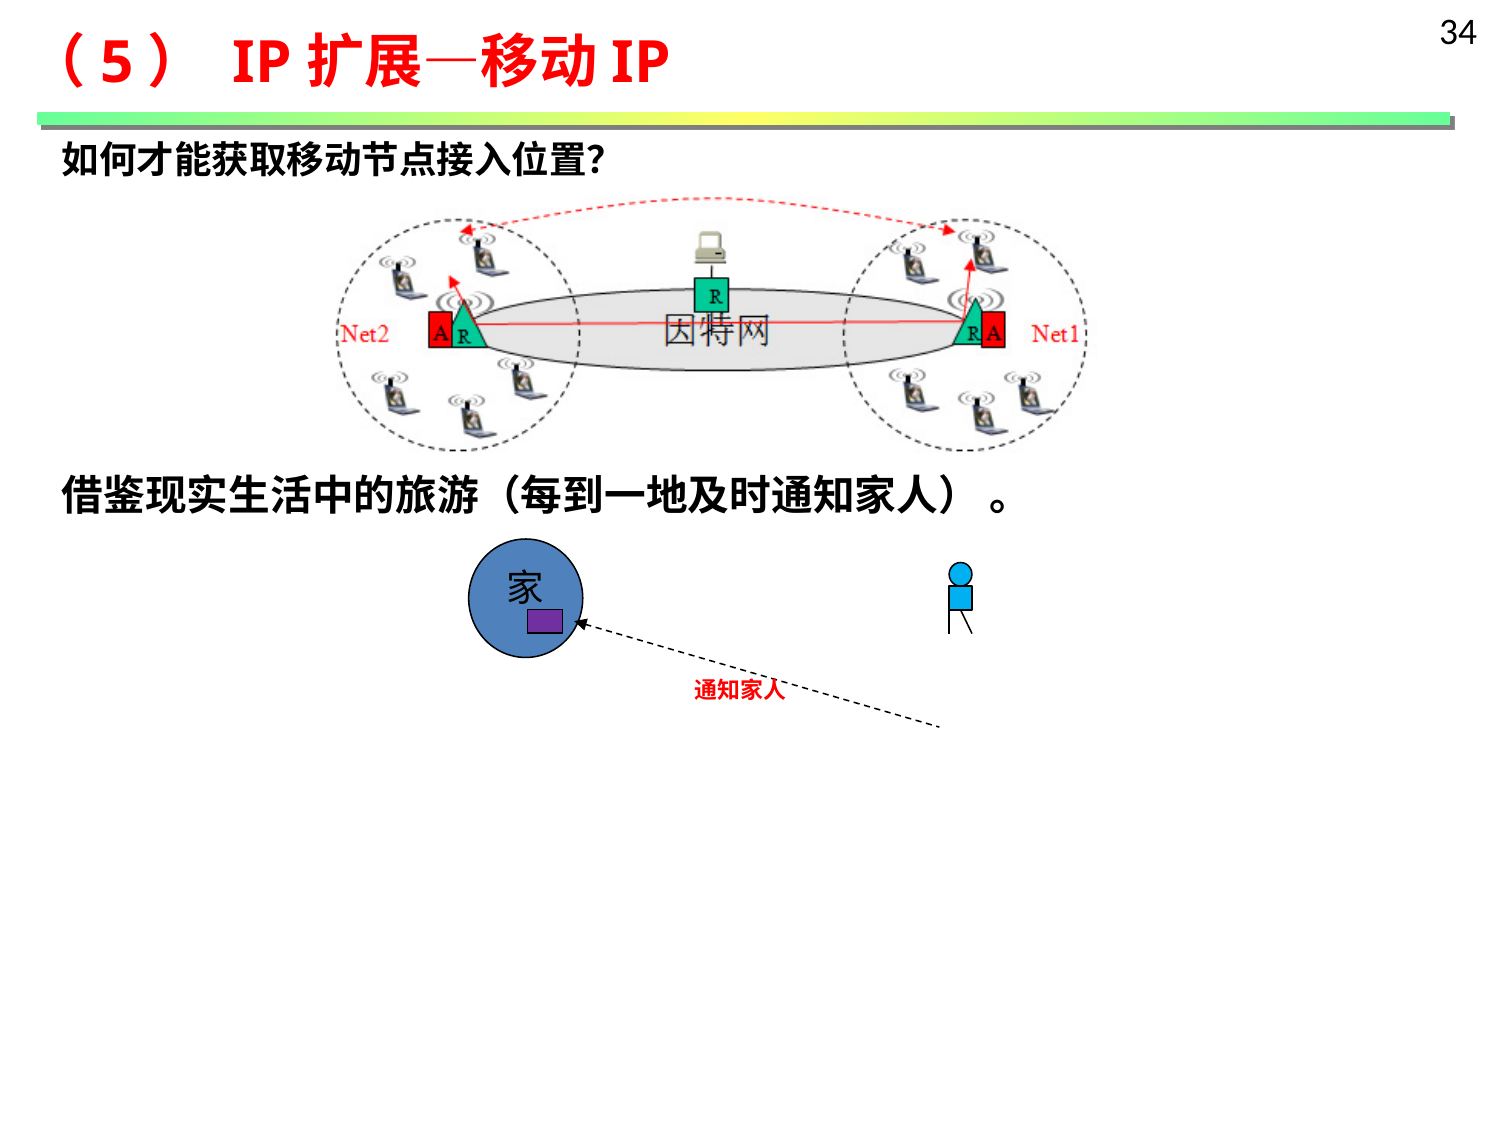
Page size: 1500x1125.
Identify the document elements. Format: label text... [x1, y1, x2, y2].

text_box 家 [468, 538, 583, 658]
text_box [527, 609, 563, 633]
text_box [573, 620, 940, 728]
text_box （5） IP扩展—移动IP [13, 16, 1329, 102]
text_box 34 [1424, 0, 1493, 60]
text_box [37, 112, 1450, 125]
picture [324, 196, 1099, 453]
text_box 如何才能获取移动节点接入位置？ [46, 128, 1454, 189]
text_box 借鉴现实生活中的旅游（每到一地及时通知家人） 。 [46, 461, 1454, 527]
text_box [948, 562, 973, 634]
